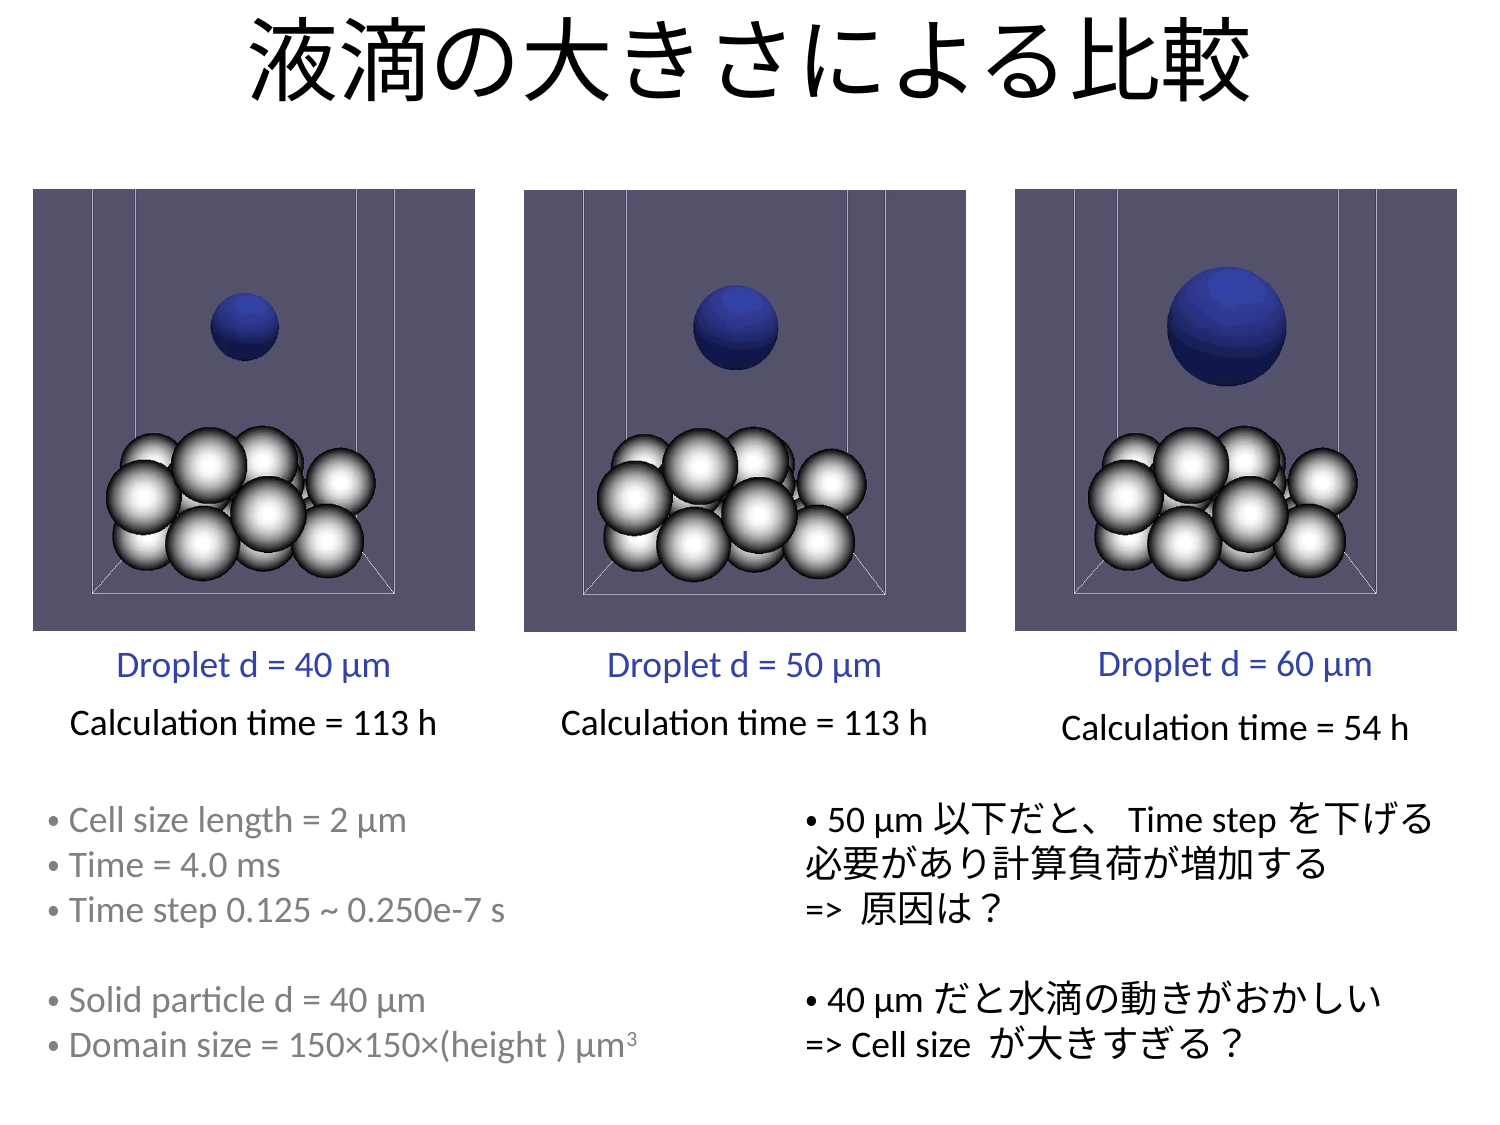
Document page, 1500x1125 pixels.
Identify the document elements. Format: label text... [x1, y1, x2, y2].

title 液滴の大きさによる比較 [0, 0, 1500, 130]
text_box Droplet d = 40 μm [32, 632, 476, 690]
text_box Droplet d = 60 μm [1014, 632, 1458, 691]
text_box ・50 μm以下だと、Time stepを下げる必要があり計算負荷が増加する => 原因は？ ・40 μmだと水滴の動きがおかしい => Cell size が大きすぎる？ [790, 787, 1458, 1073]
text_box Droplet d = 50 μm [523, 633, 967, 690]
text_box Calculation time = 113 h [32, 690, 476, 751]
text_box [32, 188, 476, 632]
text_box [1014, 188, 1458, 632]
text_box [523, 189, 967, 633]
text_box Calculation time = 54 h [1014, 695, 1458, 756]
text_box ・Cell size length = 2 μm ・Time = 4.0 ms ・Time step 0.125 ~ 0.250e-7 s ・Solid particle d = 40 μm ・Domain size = 150×150×(height ) μm3 [32, 787, 699, 1073]
text_box Calculation time = 113 h [523, 690, 967, 751]
